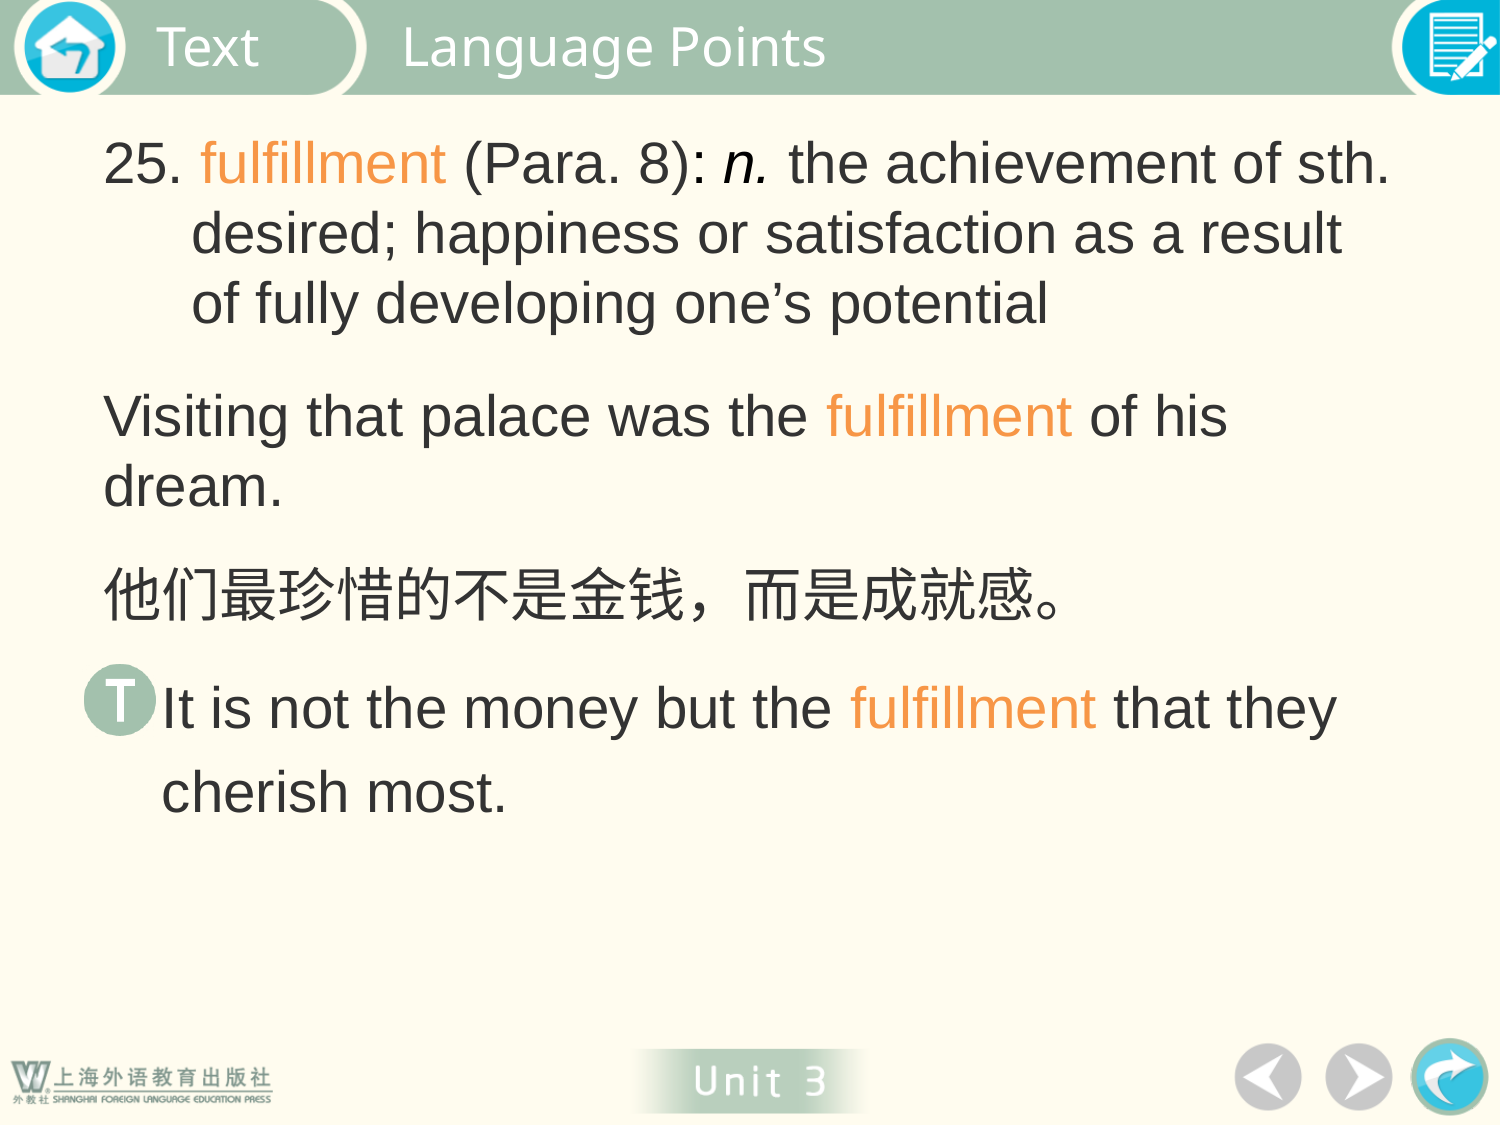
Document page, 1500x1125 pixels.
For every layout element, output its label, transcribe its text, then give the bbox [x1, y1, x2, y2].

picture [0, 0, 1500, 1017]
picture [0, 1019, 1404, 1125]
text_box [0, 106, 1496, 1019]
picture [81, 661, 157, 737]
text_box Language Points [386, 4, 1289, 85]
text_box [1404, 1017, 1500, 1125]
